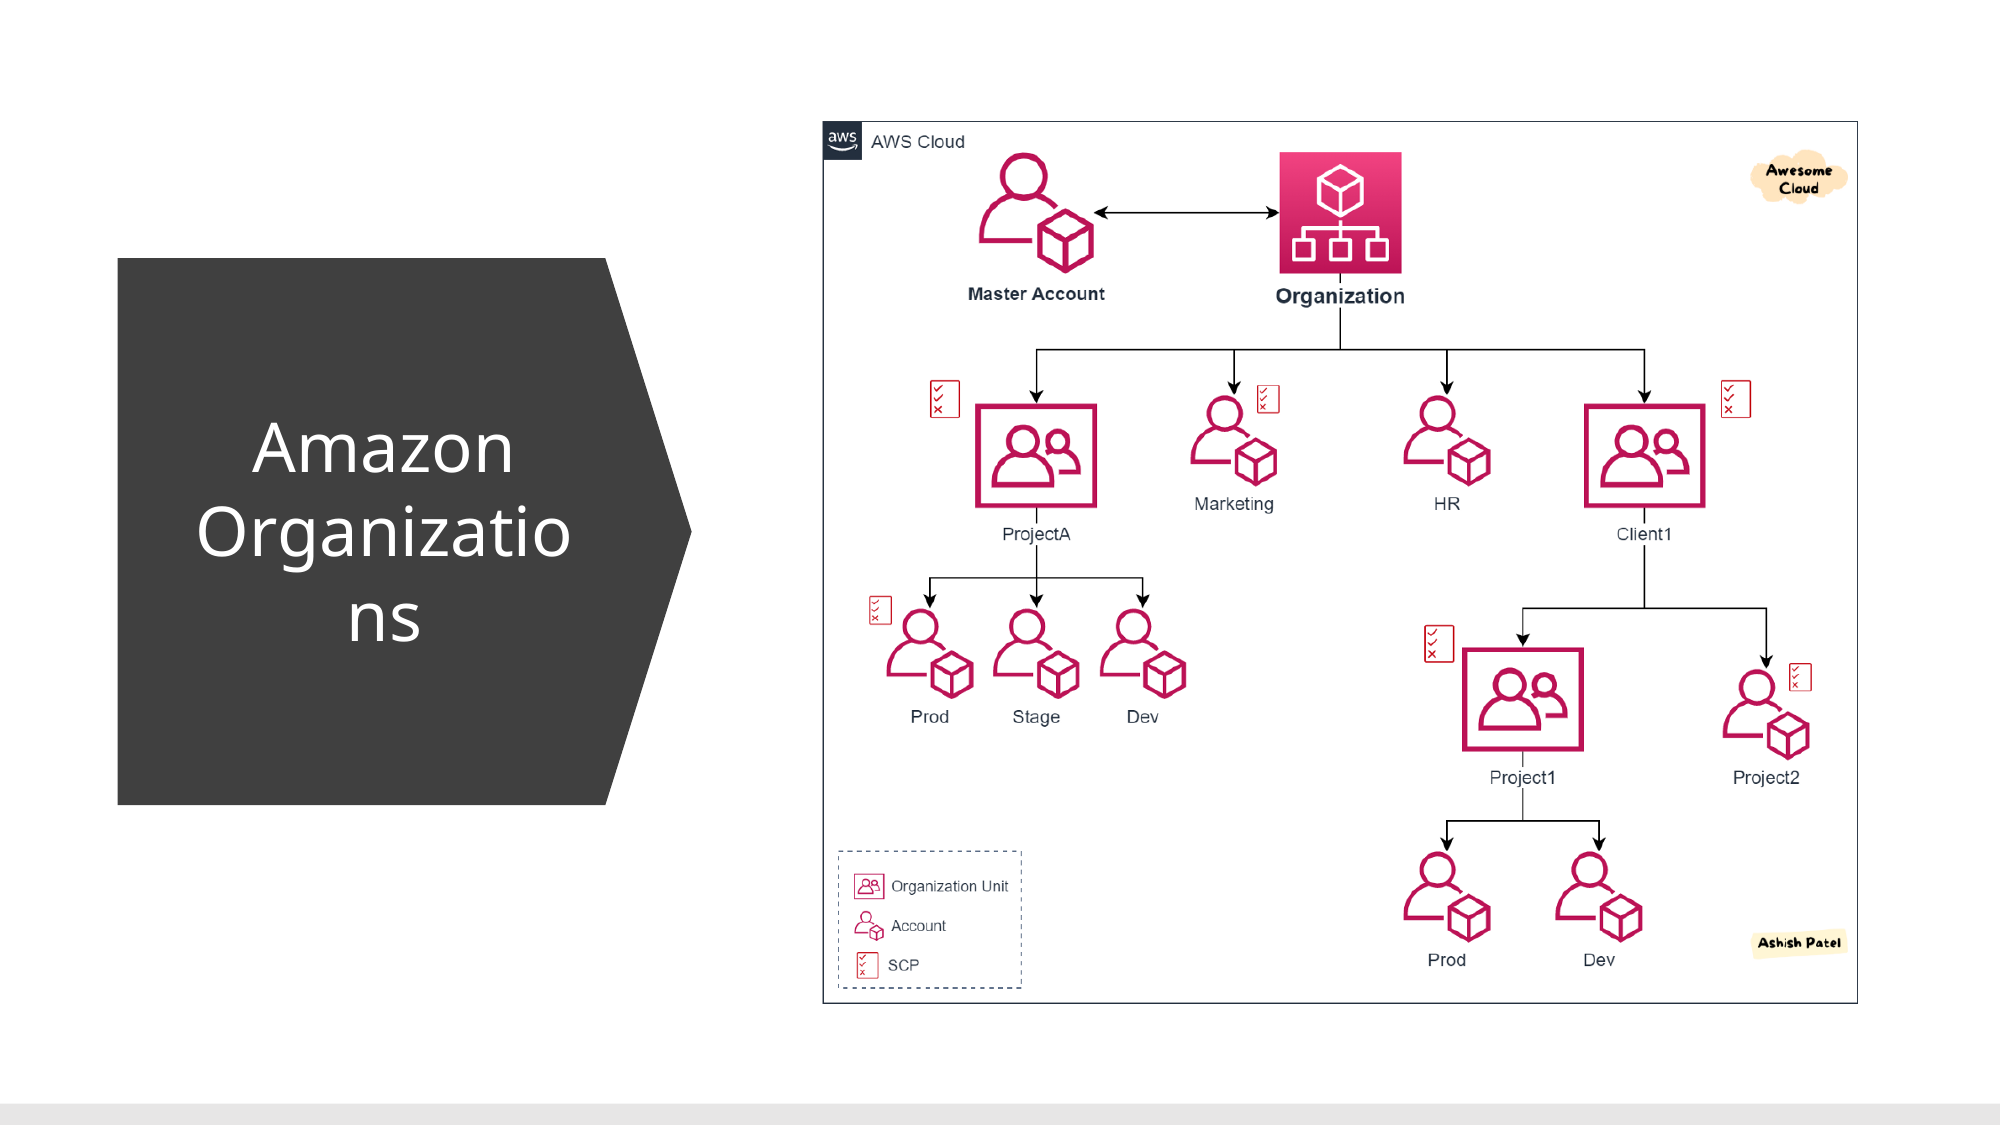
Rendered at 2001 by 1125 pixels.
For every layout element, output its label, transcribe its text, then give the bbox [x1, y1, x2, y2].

title Amazon Organizations [168, 322, 601, 741]
picture [807, 105, 1873, 1020]
text_box [116, 257, 693, 807]
